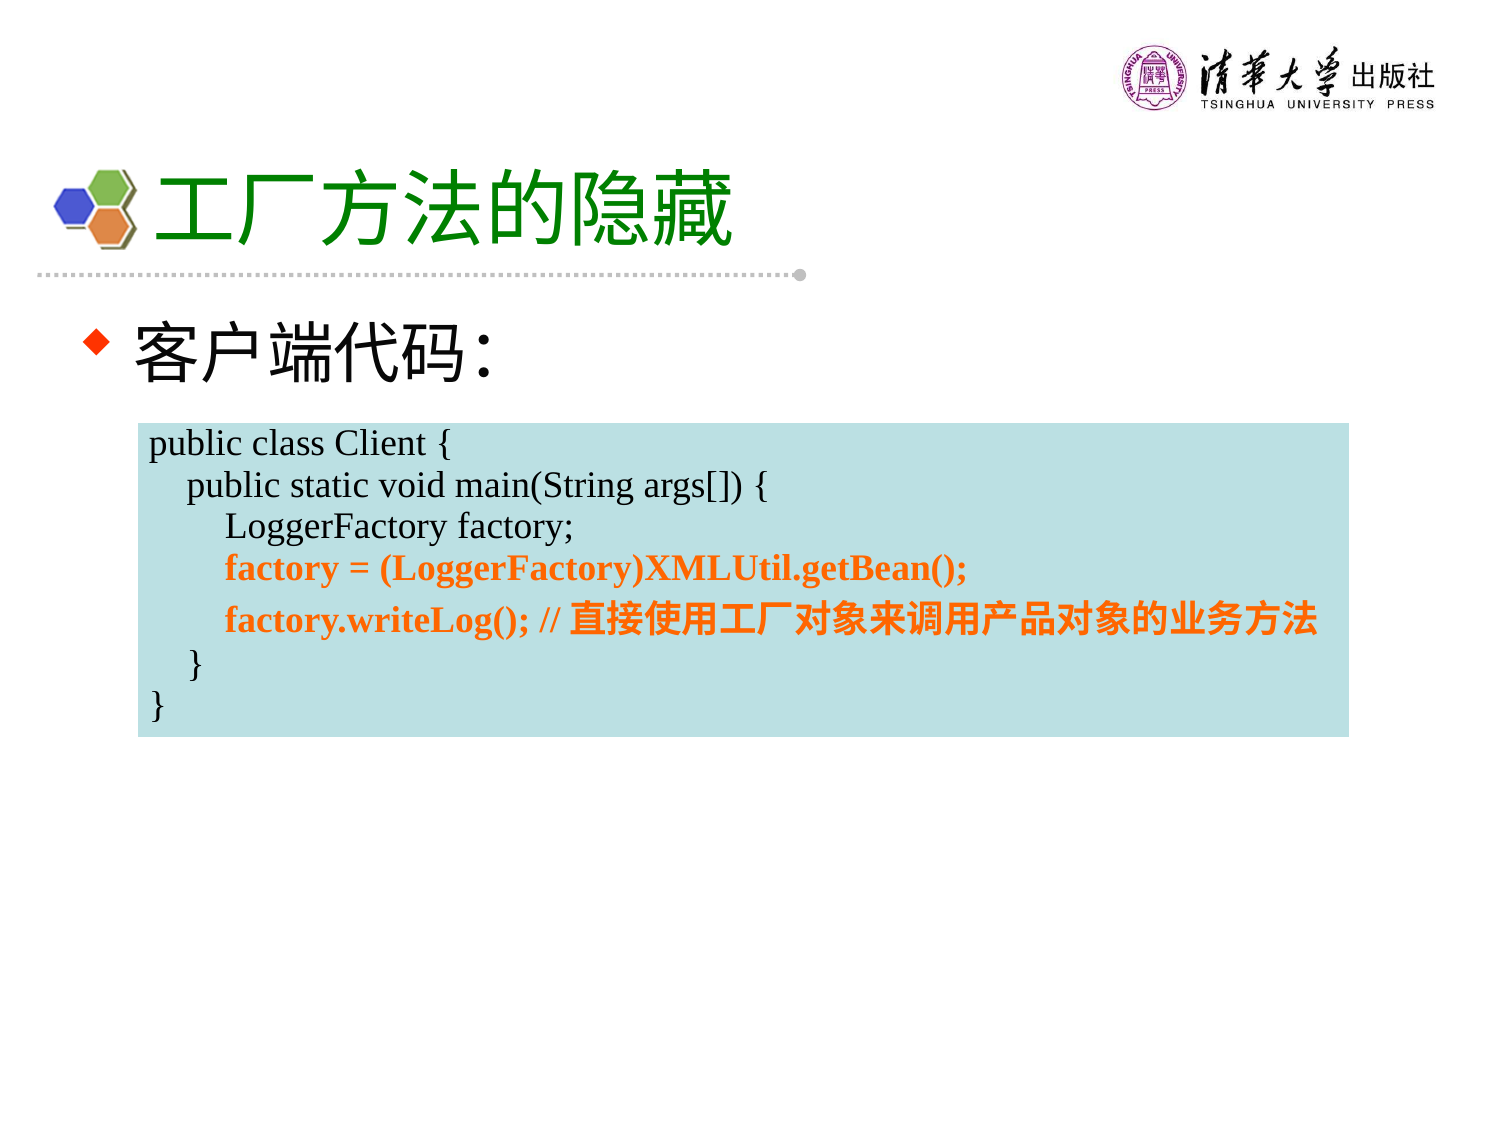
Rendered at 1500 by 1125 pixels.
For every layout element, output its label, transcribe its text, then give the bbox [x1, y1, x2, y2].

text_box [0, 0, 1500, 75]
picture [50, 167, 137, 250]
table_header public class Client { public static void main(String args[]) { LoggerFactory factory; factory = (LoggerFactory)XMLUtil.getBean(); factory.writeLog(); //直接使用工厂对象来调用产品对象的业务方法 } } [138, 423, 1349, 737]
title 工厂方法的隐藏 [137, 149, 1175, 263]
picture [1095, 75, 1463, 117]
list 客户端代码： [62, 287, 1413, 963]
